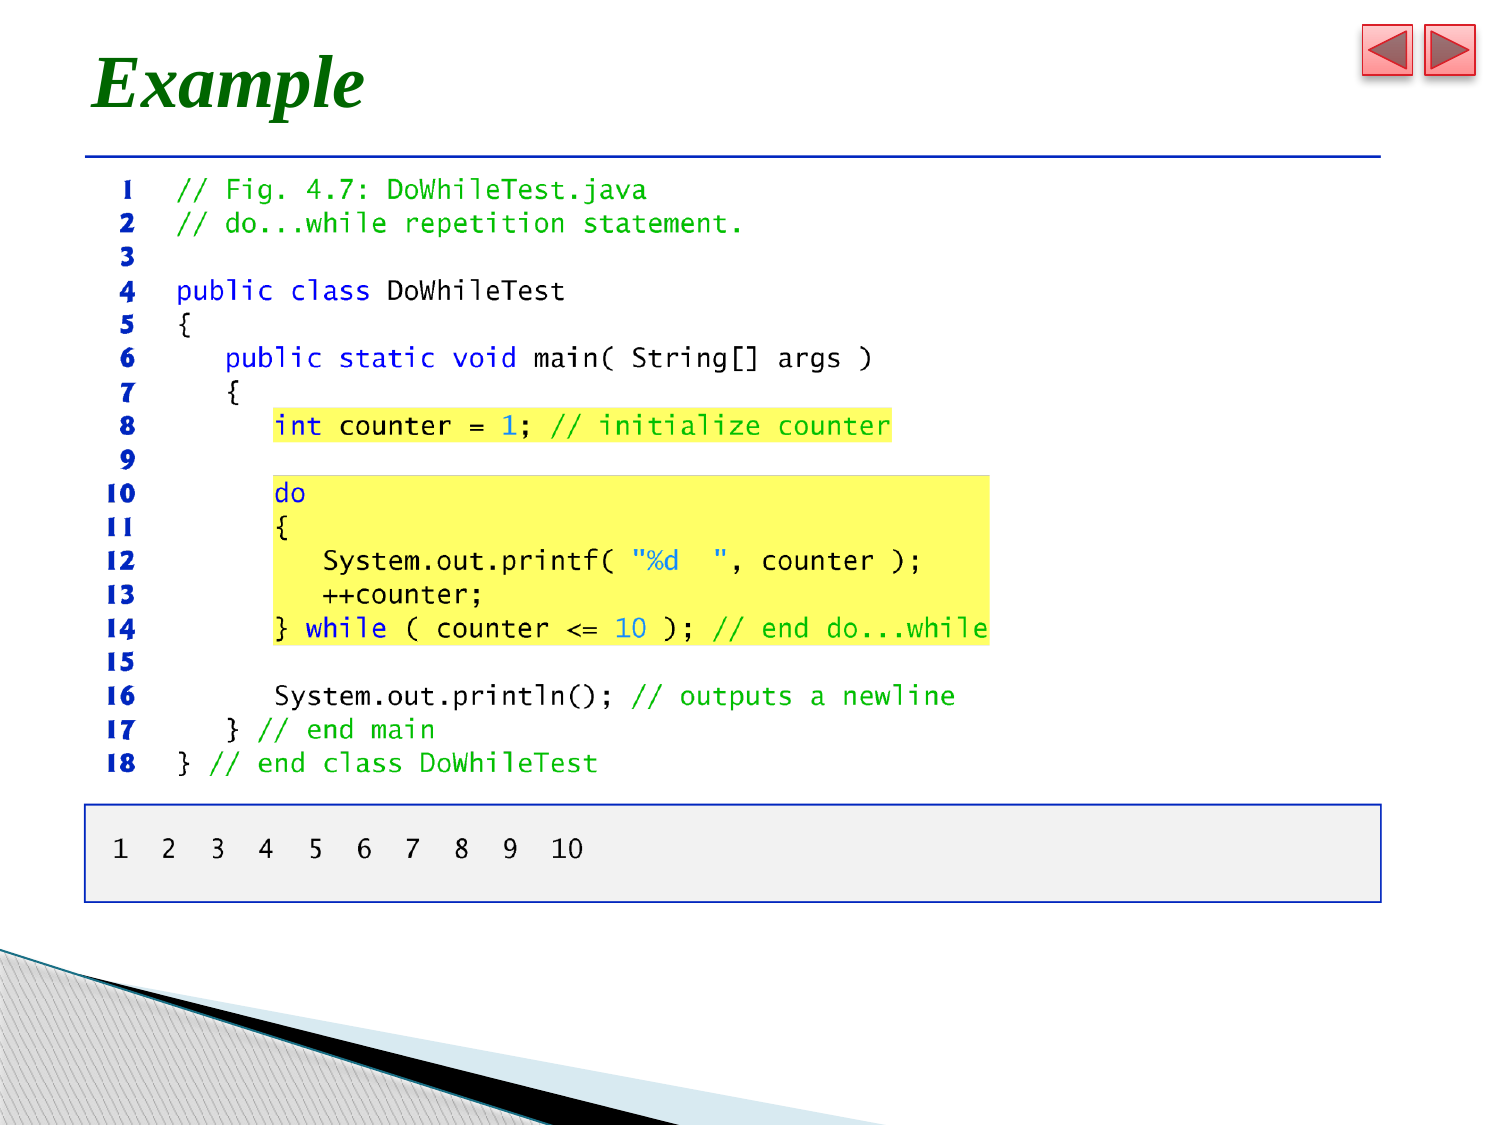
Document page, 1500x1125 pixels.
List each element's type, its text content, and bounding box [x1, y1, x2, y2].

picture [34, 124, 1426, 913]
text_box Example [76, 24, 382, 124]
